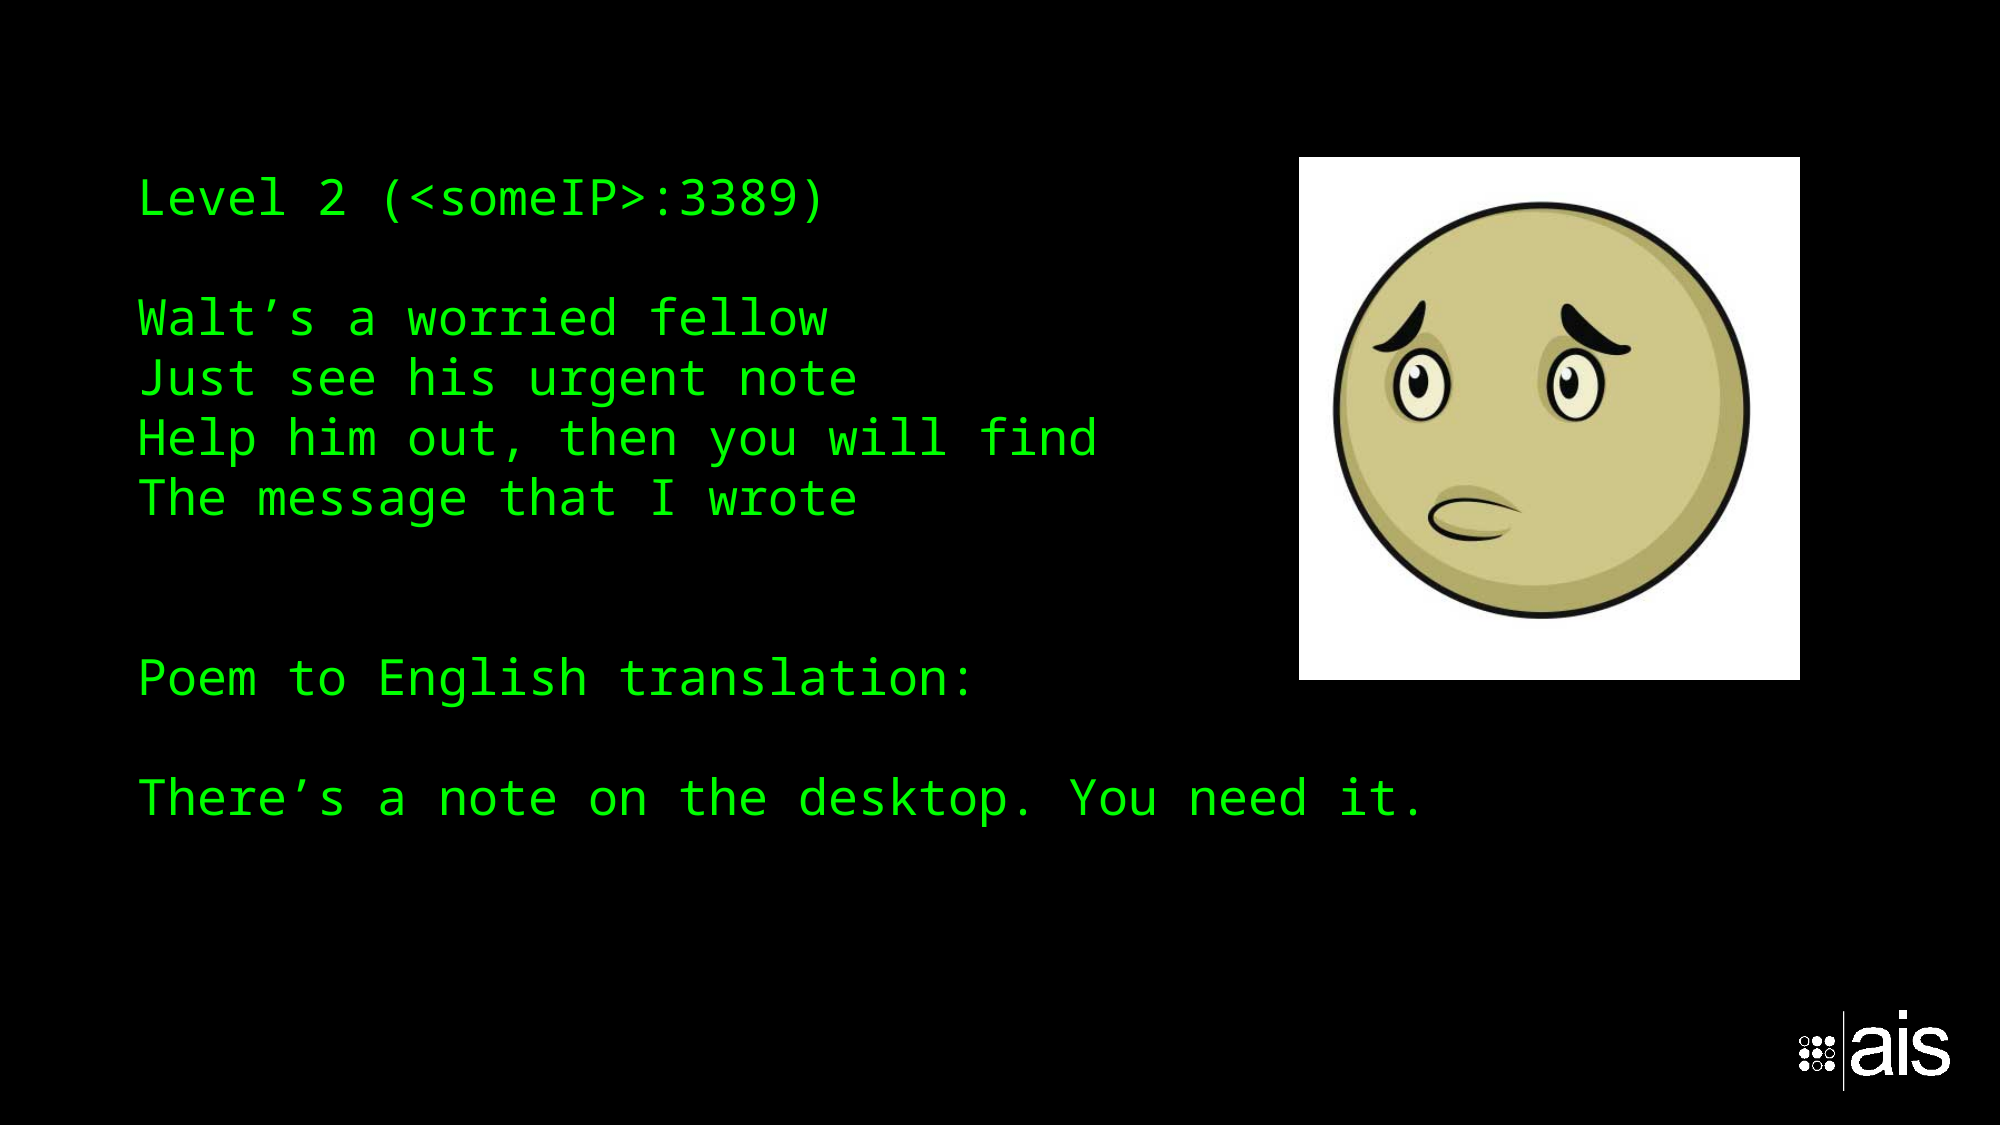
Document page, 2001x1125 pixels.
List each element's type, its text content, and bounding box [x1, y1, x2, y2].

picture [1299, 157, 1800, 680]
text_box Level 2 (<someIP>:3389) Walt’s a worried fellow Just see his urgent note Help him out, then you will find The message that I wrote Poem to English translation: There’s a note on the desktop. You need it. [123, 157, 1450, 893]
picture [1799, 1010, 1950, 1091]
